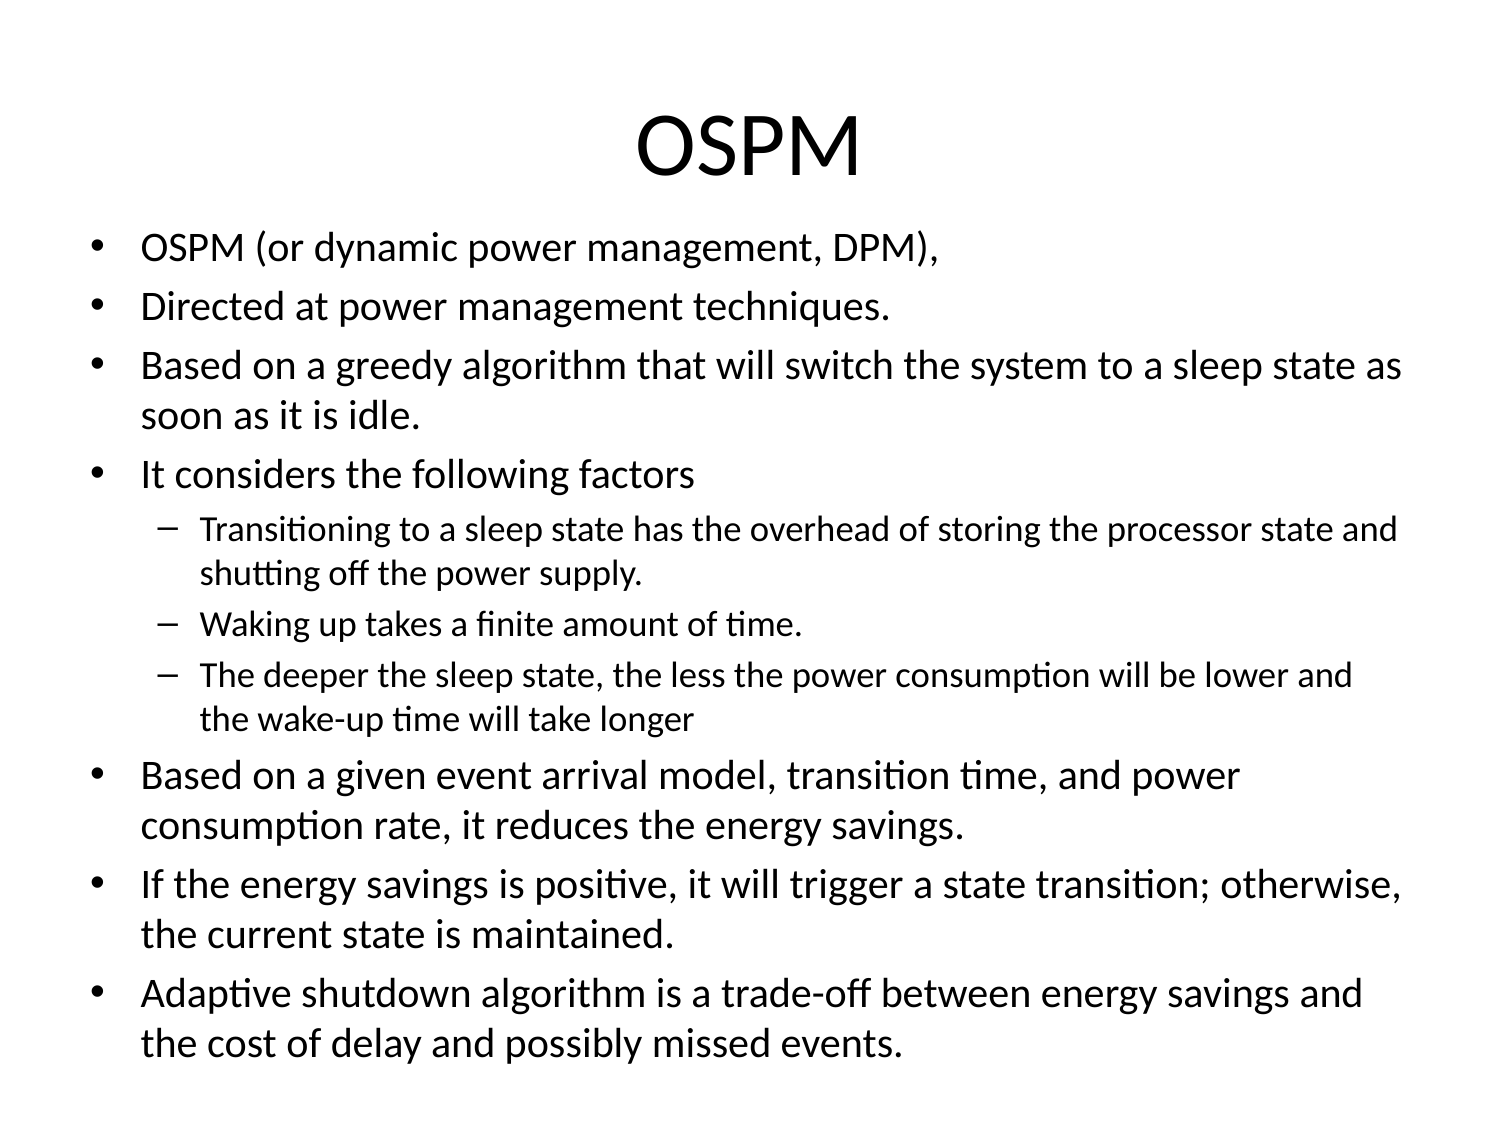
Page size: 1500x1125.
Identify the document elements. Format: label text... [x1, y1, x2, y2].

title OSPM [75, 45, 1425, 212]
list OSPM (or dynamic power management, DPM), Directed at power management techniques. Based on a greedy algorithm that will switch the system to a sleep state as soon as it is idle. It considers the following factors Transitioning to a sleep state has the overhead of storing the processor state and shutting off the power supply. Waking up takes a ﬁnite amount of time. The deeper the sleep state, the less the power consumption will be lower and the wake-up time will take longer Based on a given event arrival model, transition time, and power consumption rate, it reduces the energy savings. If the energy savings is positive, it will trigger a state transition; otherwise, the current state is maintained. Adaptive shutdown algorithm is a trade-off between energy savings and the cost of delay and possibly missed events. [75, 212, 1425, 1075]
